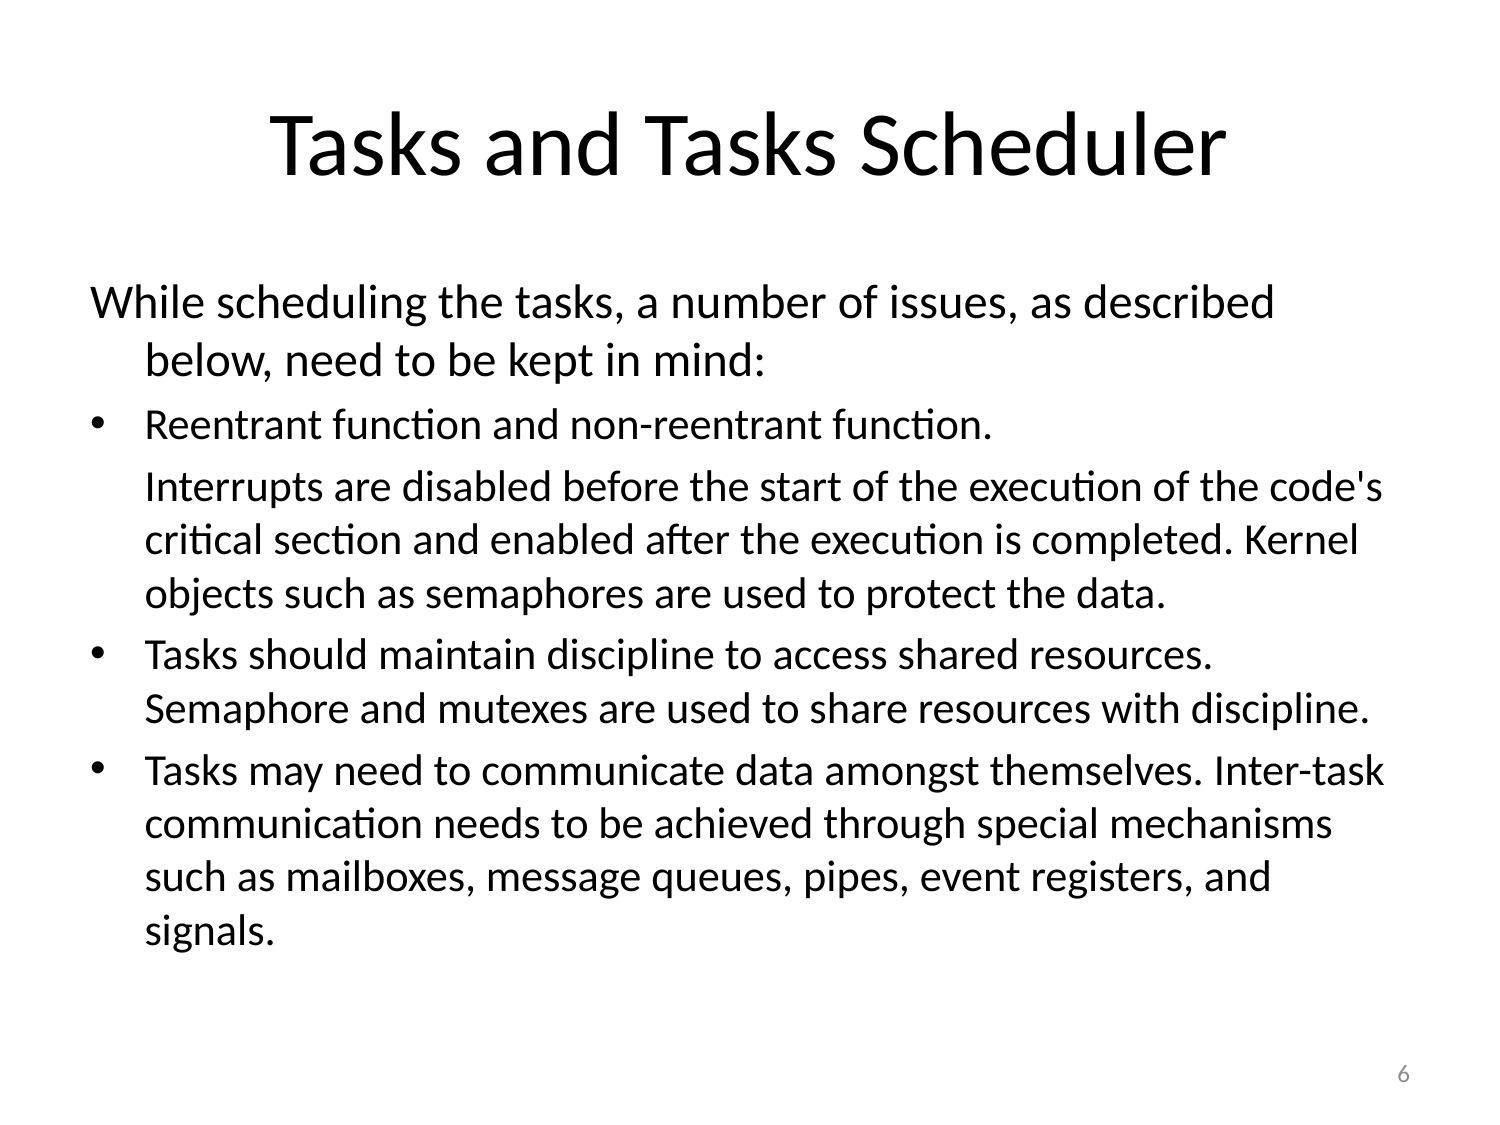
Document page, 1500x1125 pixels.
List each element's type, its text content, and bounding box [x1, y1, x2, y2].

slide_number 6 [1074, 1042, 1425, 1103]
list While scheduling the tasks, a number of issues, as described below, need to be kept in mind: Reentrant function and non-reentrant function. Interrupts are disabled before the start of the execution of the code's critical section and enabled after the execution is completed. Kernel objects such as semaphores are used to protect the data. Tasks should maintain discipline to access shared resources. Semaphore and mutexes are used to share resources with discipline. Tasks may need to communicate data amongst themselves. Inter-task communication needs to be achieved through special mechanisms such as mailboxes, message queues, pipes, event registers, and signals. [75, 262, 1425, 1005]
title Tasks and Tasks Scheduler [75, 45, 1425, 233]
